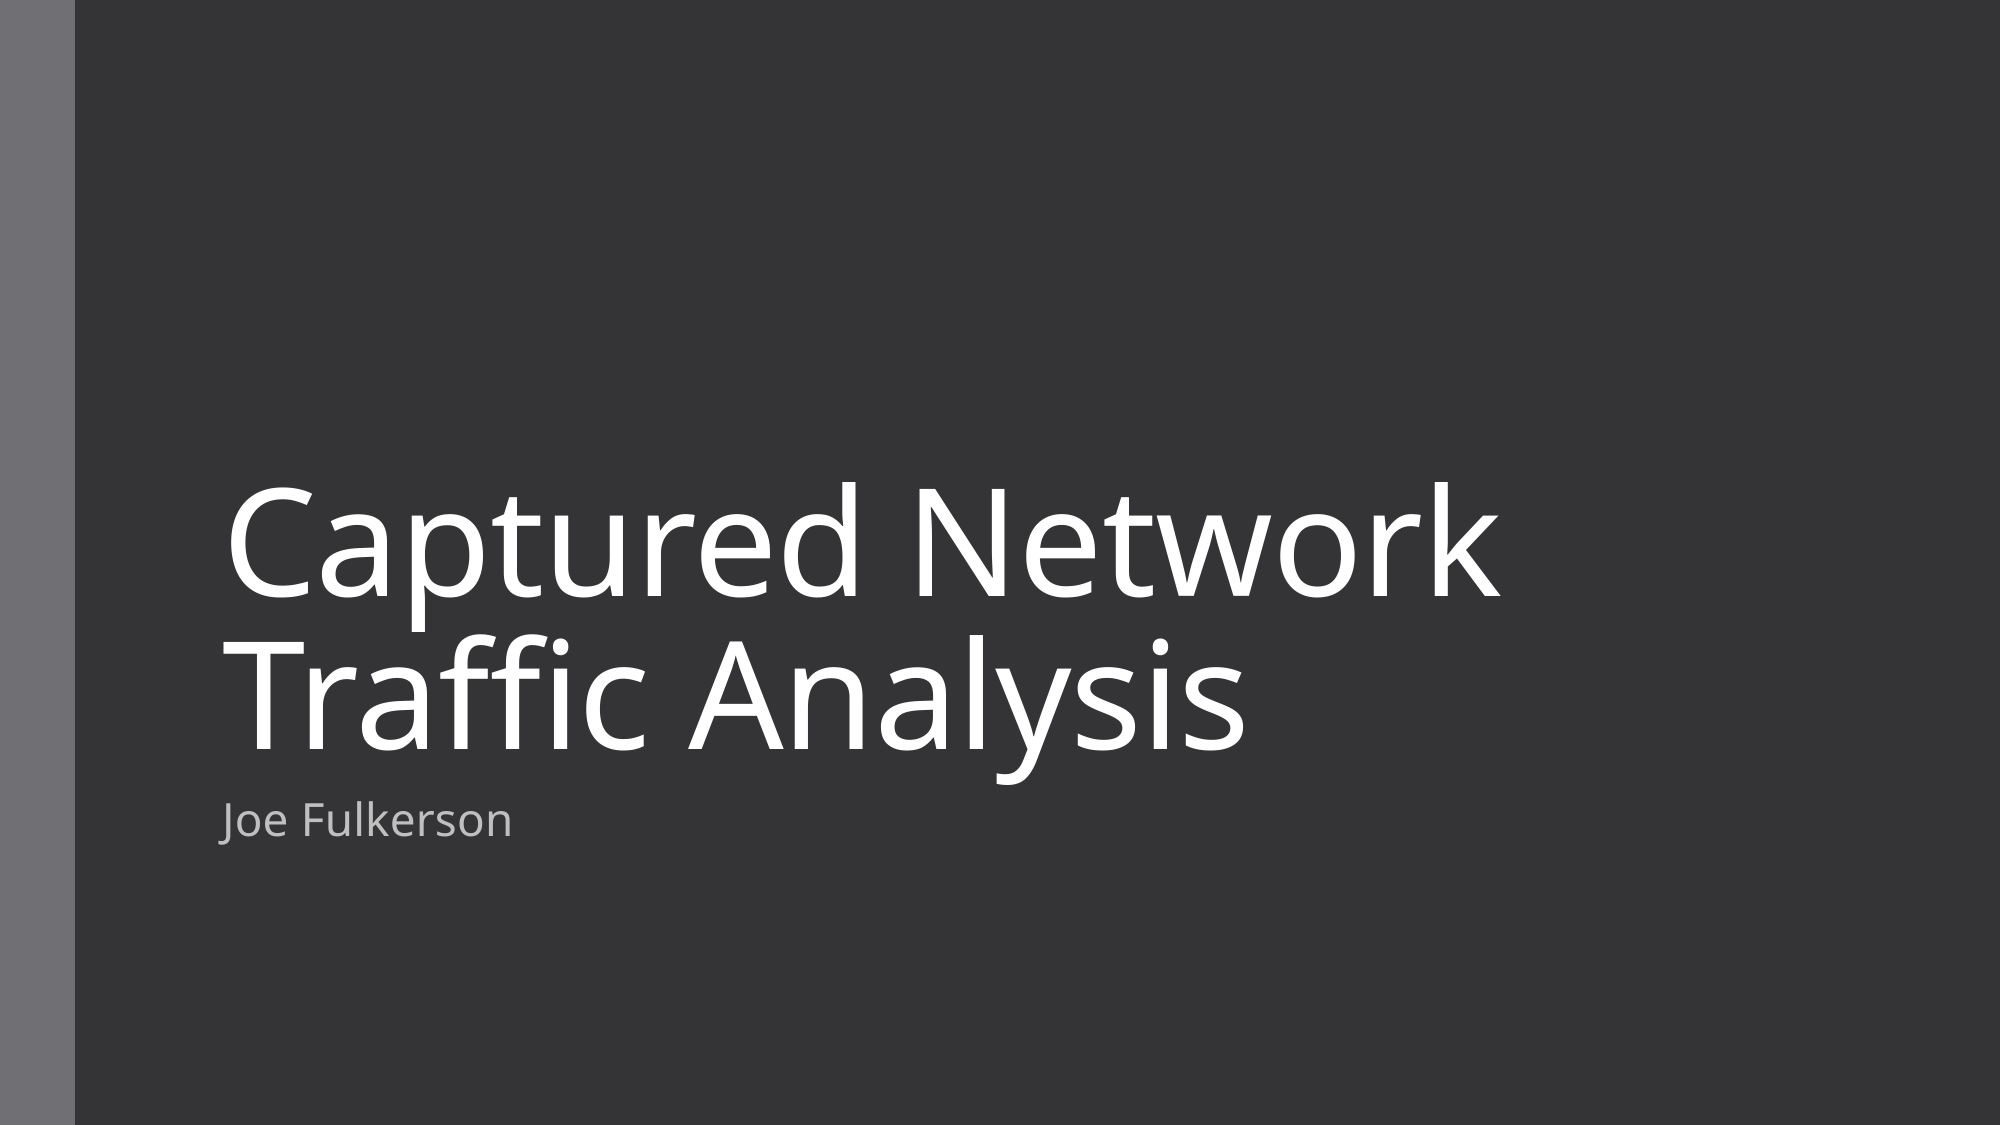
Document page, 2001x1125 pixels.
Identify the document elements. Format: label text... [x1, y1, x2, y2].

subtitle Joe Fulkerson [206, 787, 1752, 1065]
title Captured Network Traffic Analysis [206, 124, 1752, 787]
